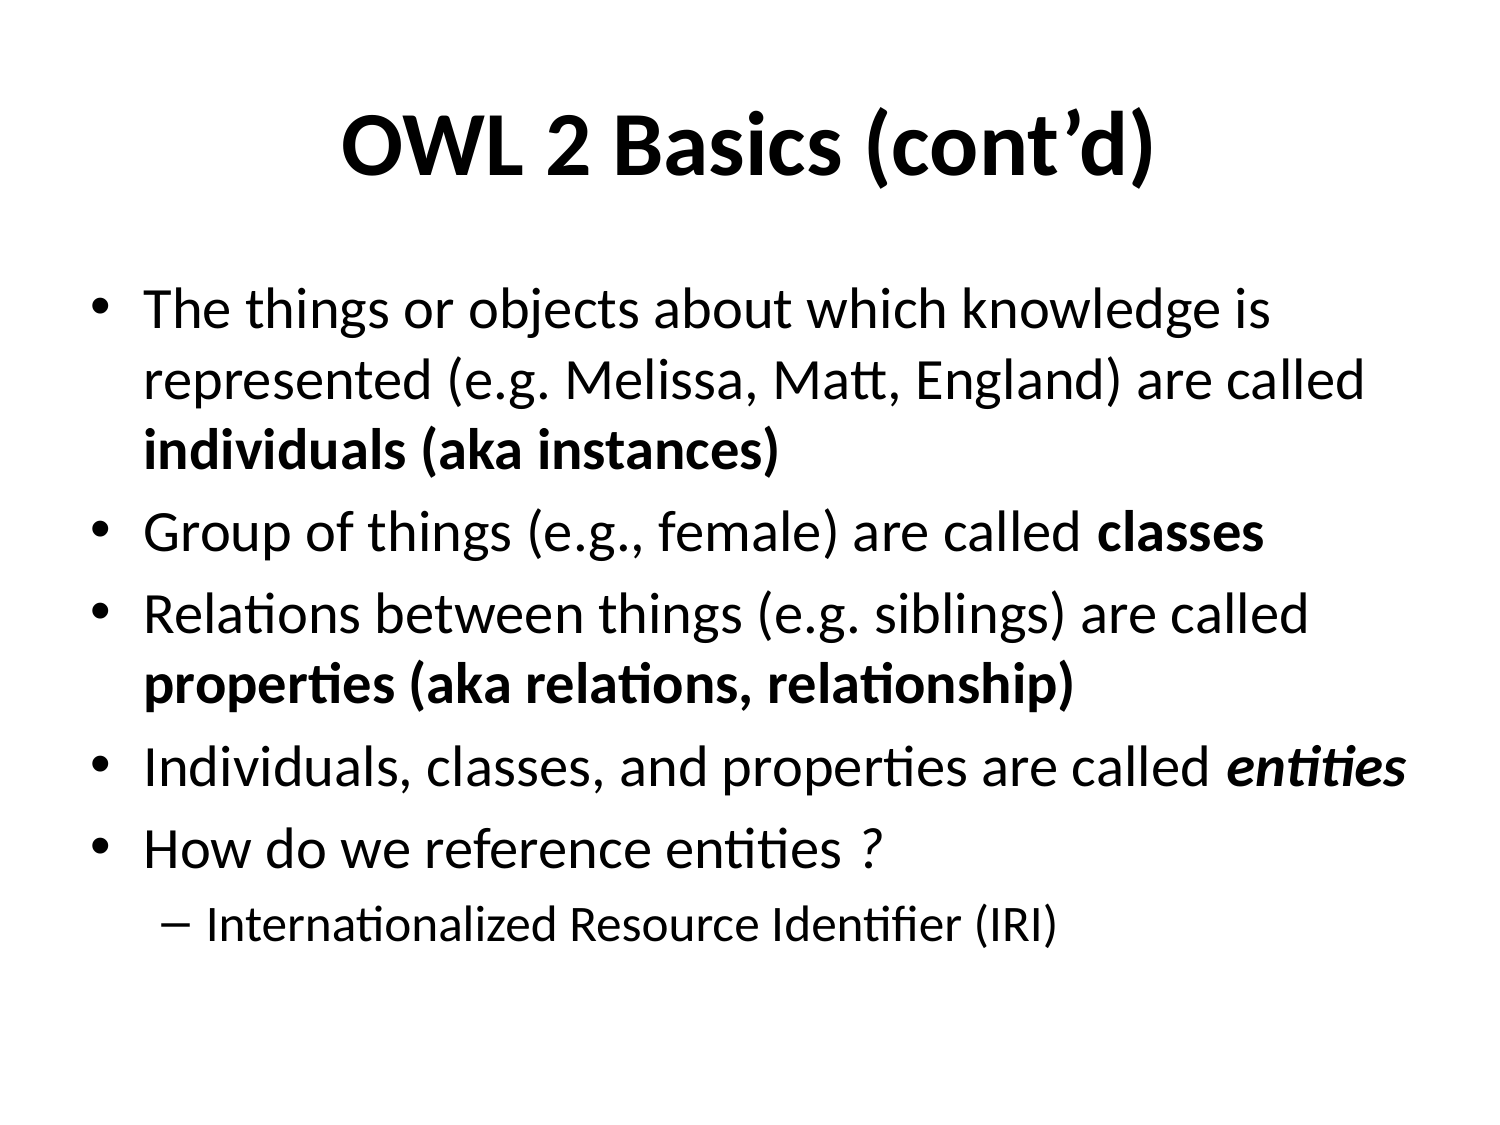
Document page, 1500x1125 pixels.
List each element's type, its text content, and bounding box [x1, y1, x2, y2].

title OWL 2 Basics (cont’d) [75, 45, 1425, 233]
list The things or objects about which knowledge is represented (e.g. Melissa, Matt, England) are called individuals (aka instances) Group of things (e.g., female) are called classes Relations between things (e.g. siblings) are called properties (aka relations, relationship) Individuals, classes, and properties are called entities How do we reference entities ? Internationalized Resource Identifier (IRI) [75, 262, 1425, 1005]
